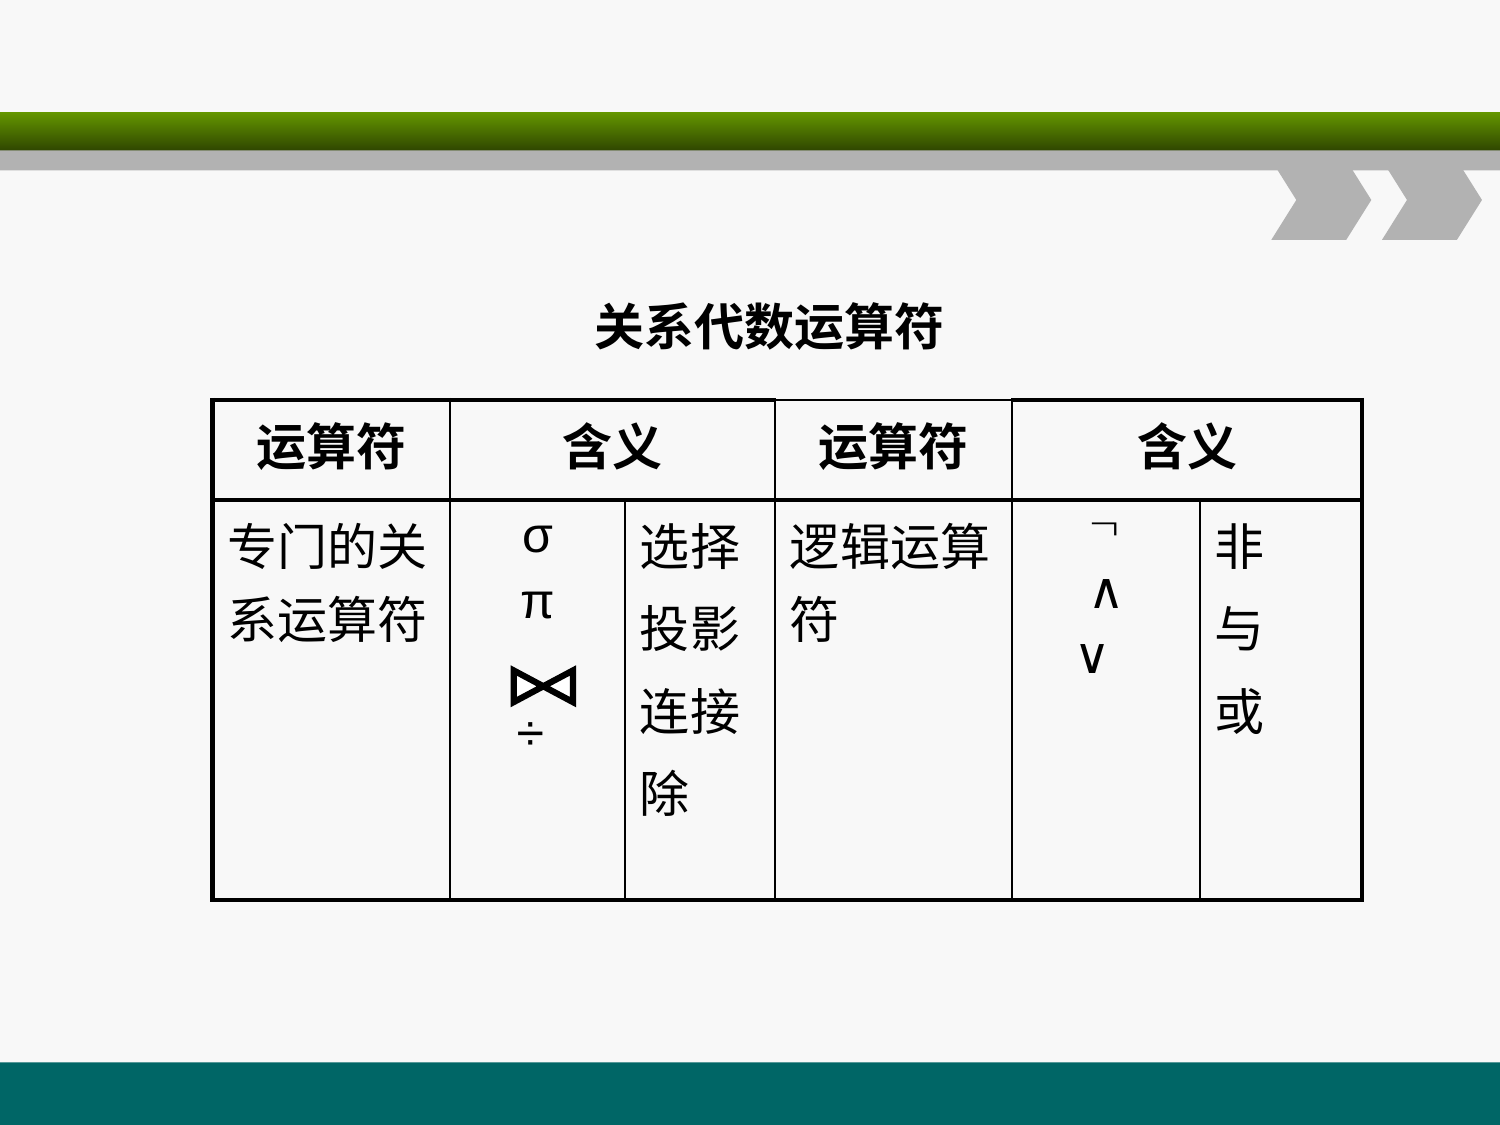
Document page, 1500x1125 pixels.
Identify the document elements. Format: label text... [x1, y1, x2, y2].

table_header σ π ÷ [451, 502, 624, 898]
text_box 关系代数运算符 [287, 275, 1263, 375]
table_header 含义 [451, 402, 774, 498]
table_header 含义 [1013, 402, 1360, 498]
text_box [513, 670, 573, 703]
table_header 专门的关系运算符 [215, 502, 449, 898]
table_header 逻辑运算符 [776, 502, 1011, 898]
table_header 运算符 [215, 402, 449, 498]
table_header 运算符 [776, 401, 1011, 498]
table_header 非 与 或 [1201, 502, 1360, 898]
table_header 选择 投影 连接 除 [626, 502, 774, 898]
table_header  ∧ ∨ [1013, 502, 1199, 898]
